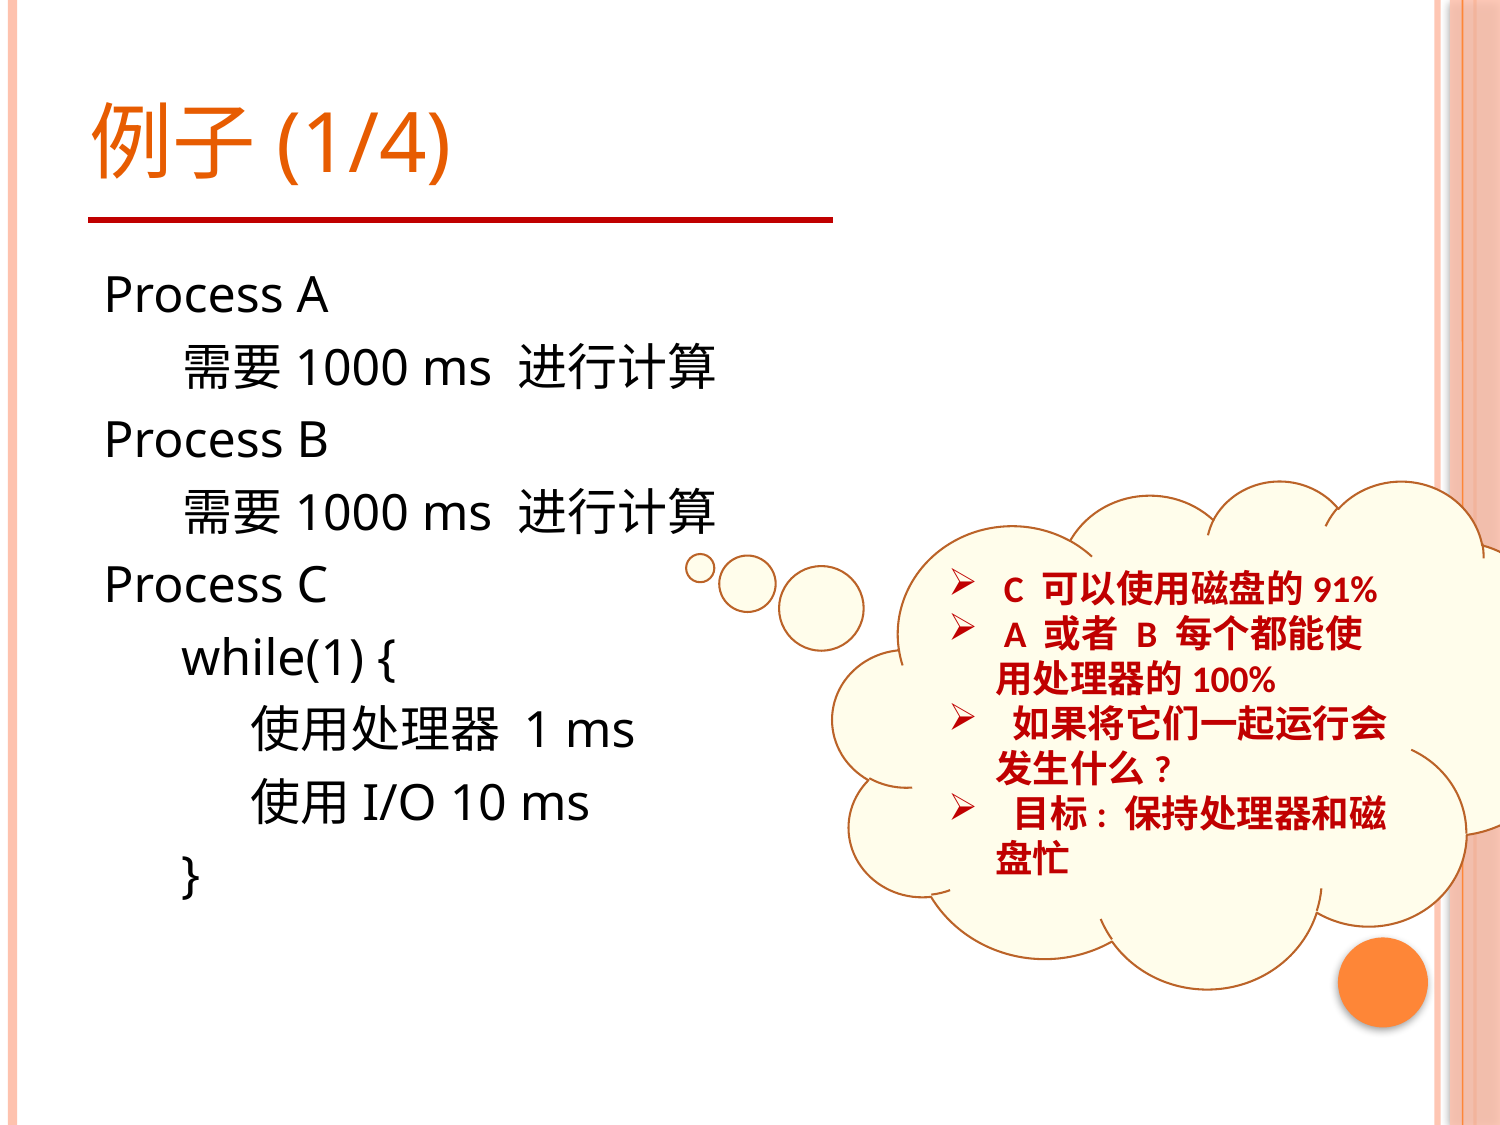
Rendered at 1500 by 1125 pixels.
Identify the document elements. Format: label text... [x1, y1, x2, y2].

title 例子(1/4) [75, 45, 1300, 197]
text_box C 可以使用磁盘的91% A 或者 B 每个都能使用处理器的100% 如果将它们一起运行会发生什么? 目标: 保持处理器和磁盘忙 [776, 563, 866, 653]
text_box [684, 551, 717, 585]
text_box C 可以使用磁盘的91% A 或者 B 每个都能使用处理器的100% 如果将它们一起运行会发生什么? 目标: 保持处理器和磁盘忙 [717, 553, 778, 615]
text_box C 可以使用磁盘的91% A 或者 B 每个都能使用处理器的100% 如果将它们一起运行会发生什么? 目标: 保持处理器和磁盘忙 [829, 479, 1500, 992]
list Process A 需要1000 ms 进行计算 Process B 需要1000 ms 进行计算 Process C while(1) { 使用处理器 1 ms 使用I/O 10 ms } [88, 255, 1276, 1051]
